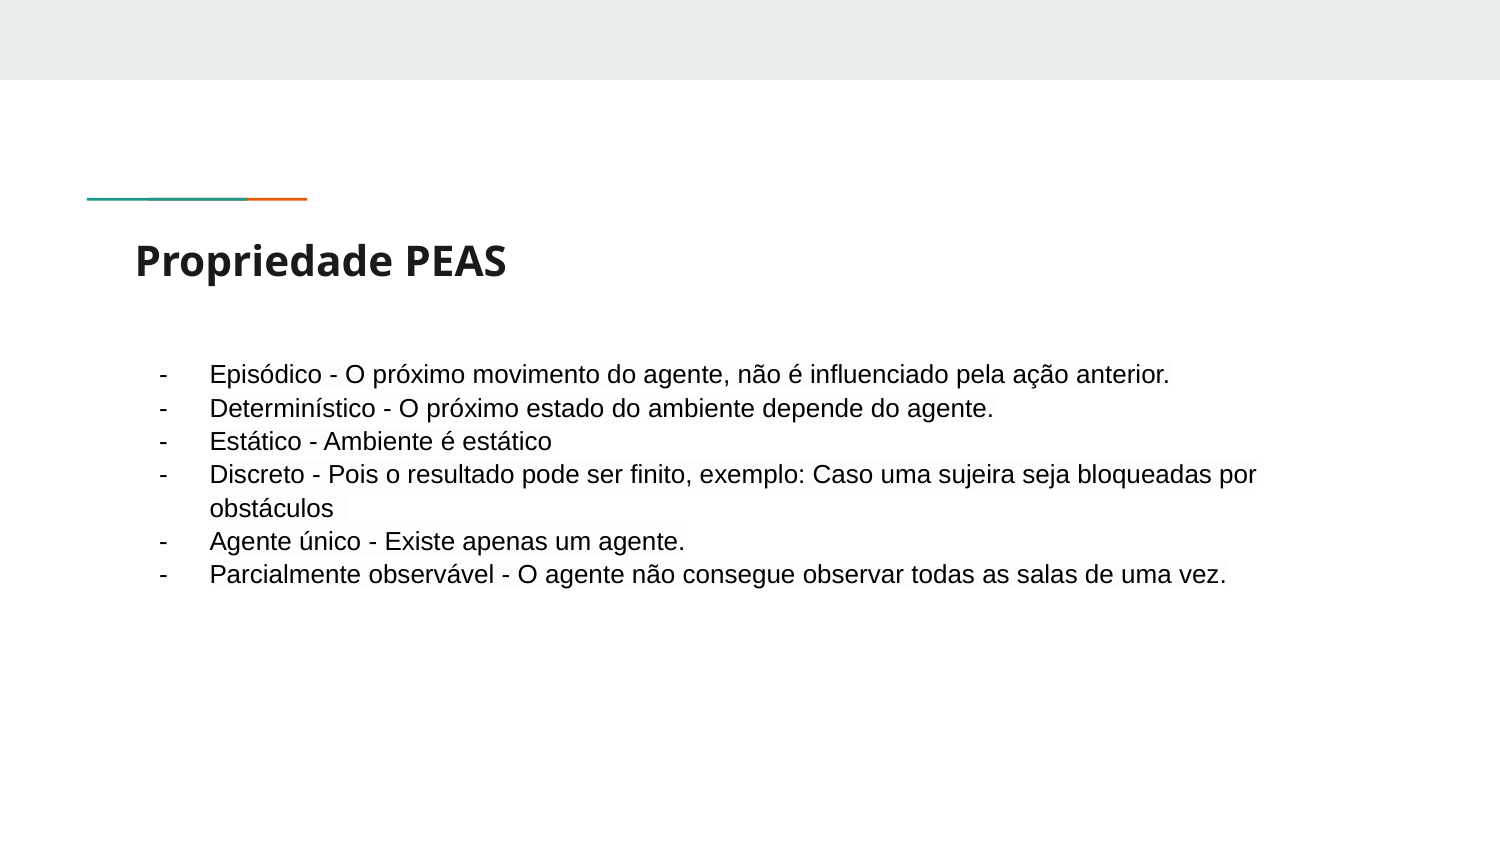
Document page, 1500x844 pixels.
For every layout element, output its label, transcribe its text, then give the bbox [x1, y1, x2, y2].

title Propriedade PEAS [119, 216, 1381, 305]
list Episódico - O próximo movimento do agente, não é influenciado pela ação anterior. Determinístico - O próximo estado do ambiente depende do agente. Estático - Ambiente é estático Discreto - Pois o resultado pode ser finito, exemplo: Caso uma sujeira seja bloqueadas por obstáculos Agente único - Existe apenas um agente. Parcialmente observável - O agente não consegue observar todas as salas de uma vez. [119, 341, 1381, 712]
